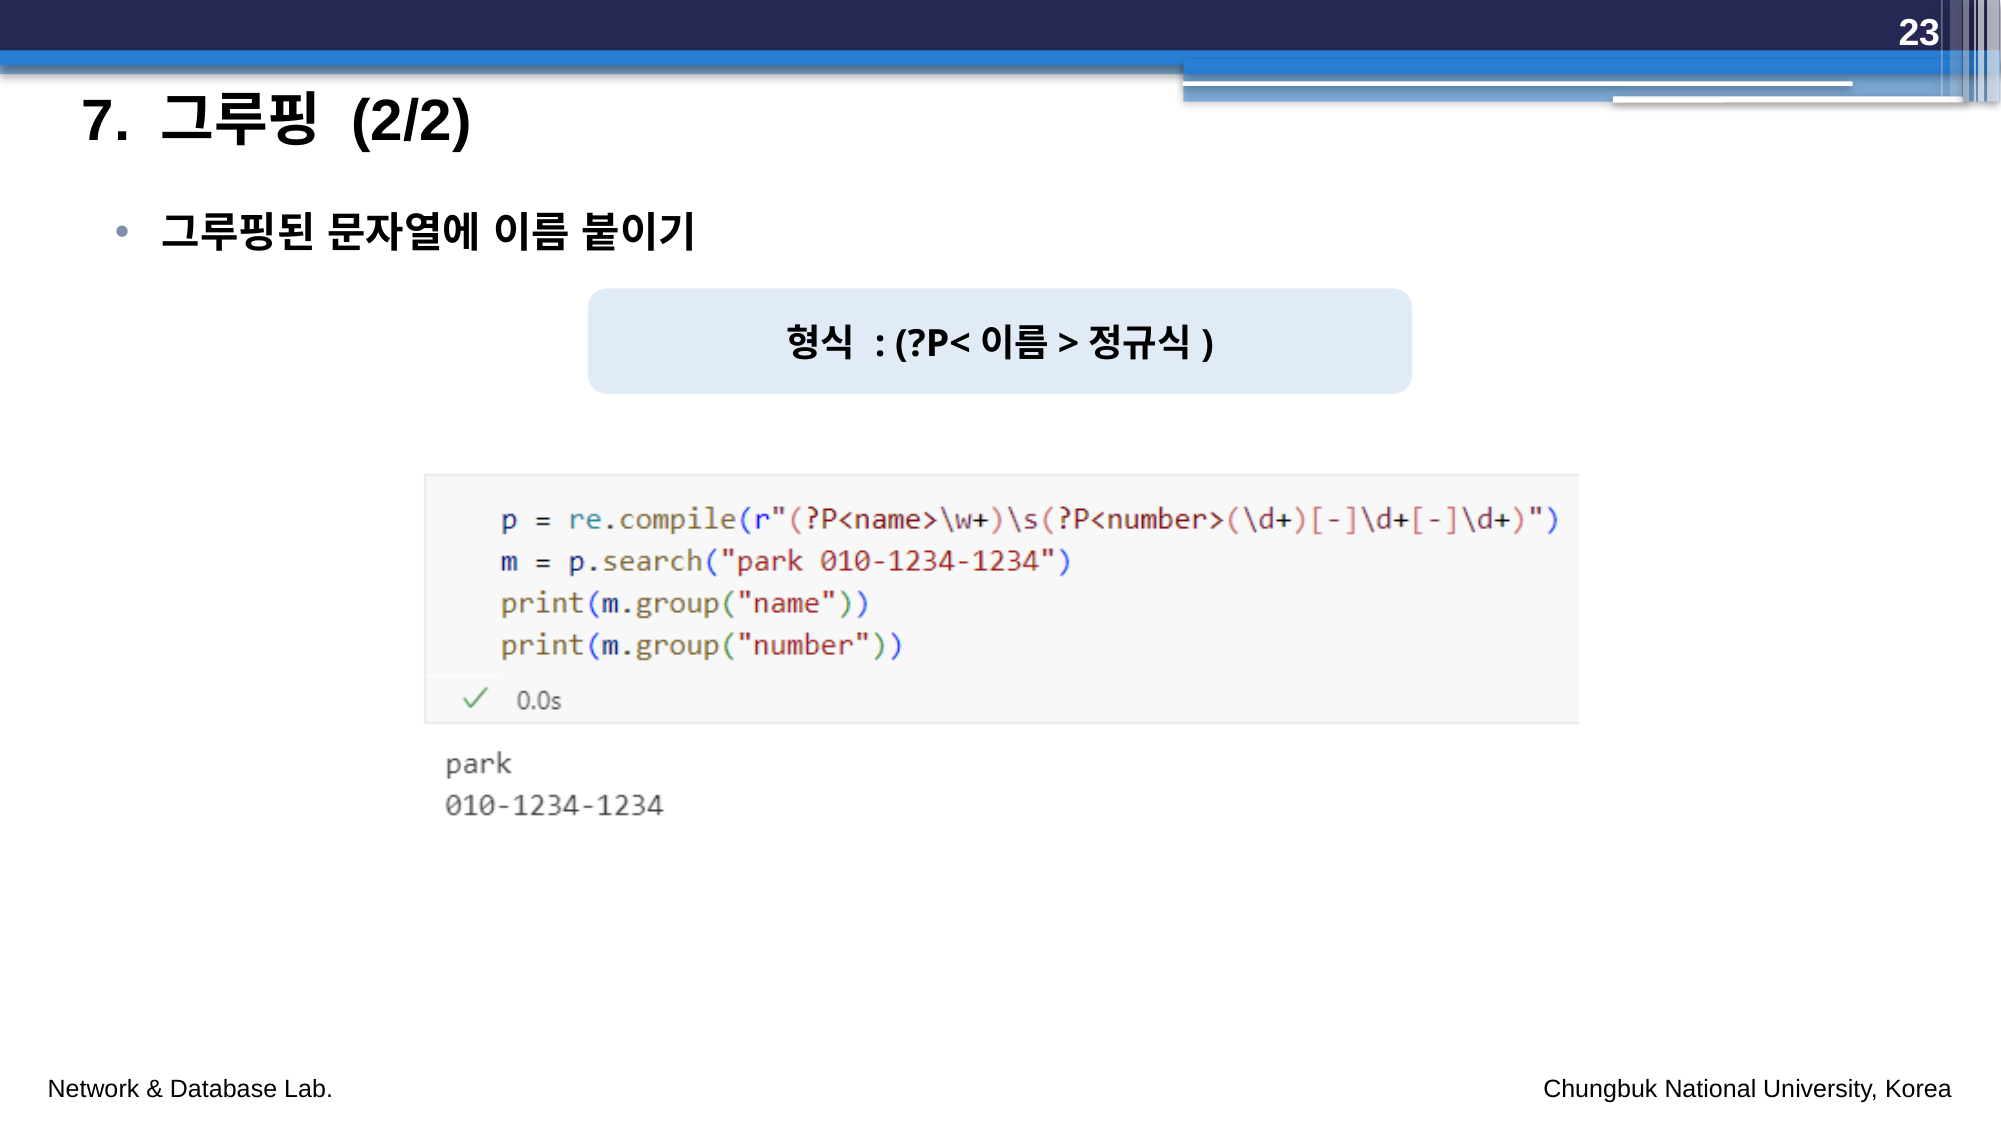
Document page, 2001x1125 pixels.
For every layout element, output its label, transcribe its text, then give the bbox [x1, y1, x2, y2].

slide_number 23 [1788, 0, 1955, 61]
picture [421, 467, 1579, 842]
text_box 형식 : (?P<이름>정규식) [589, 289, 1411, 393]
title 7. 그루핑 (2/2) [66, 73, 1924, 161]
list 그루핑된 문자열에 이름 붙이기 [99, 173, 1901, 1052]
